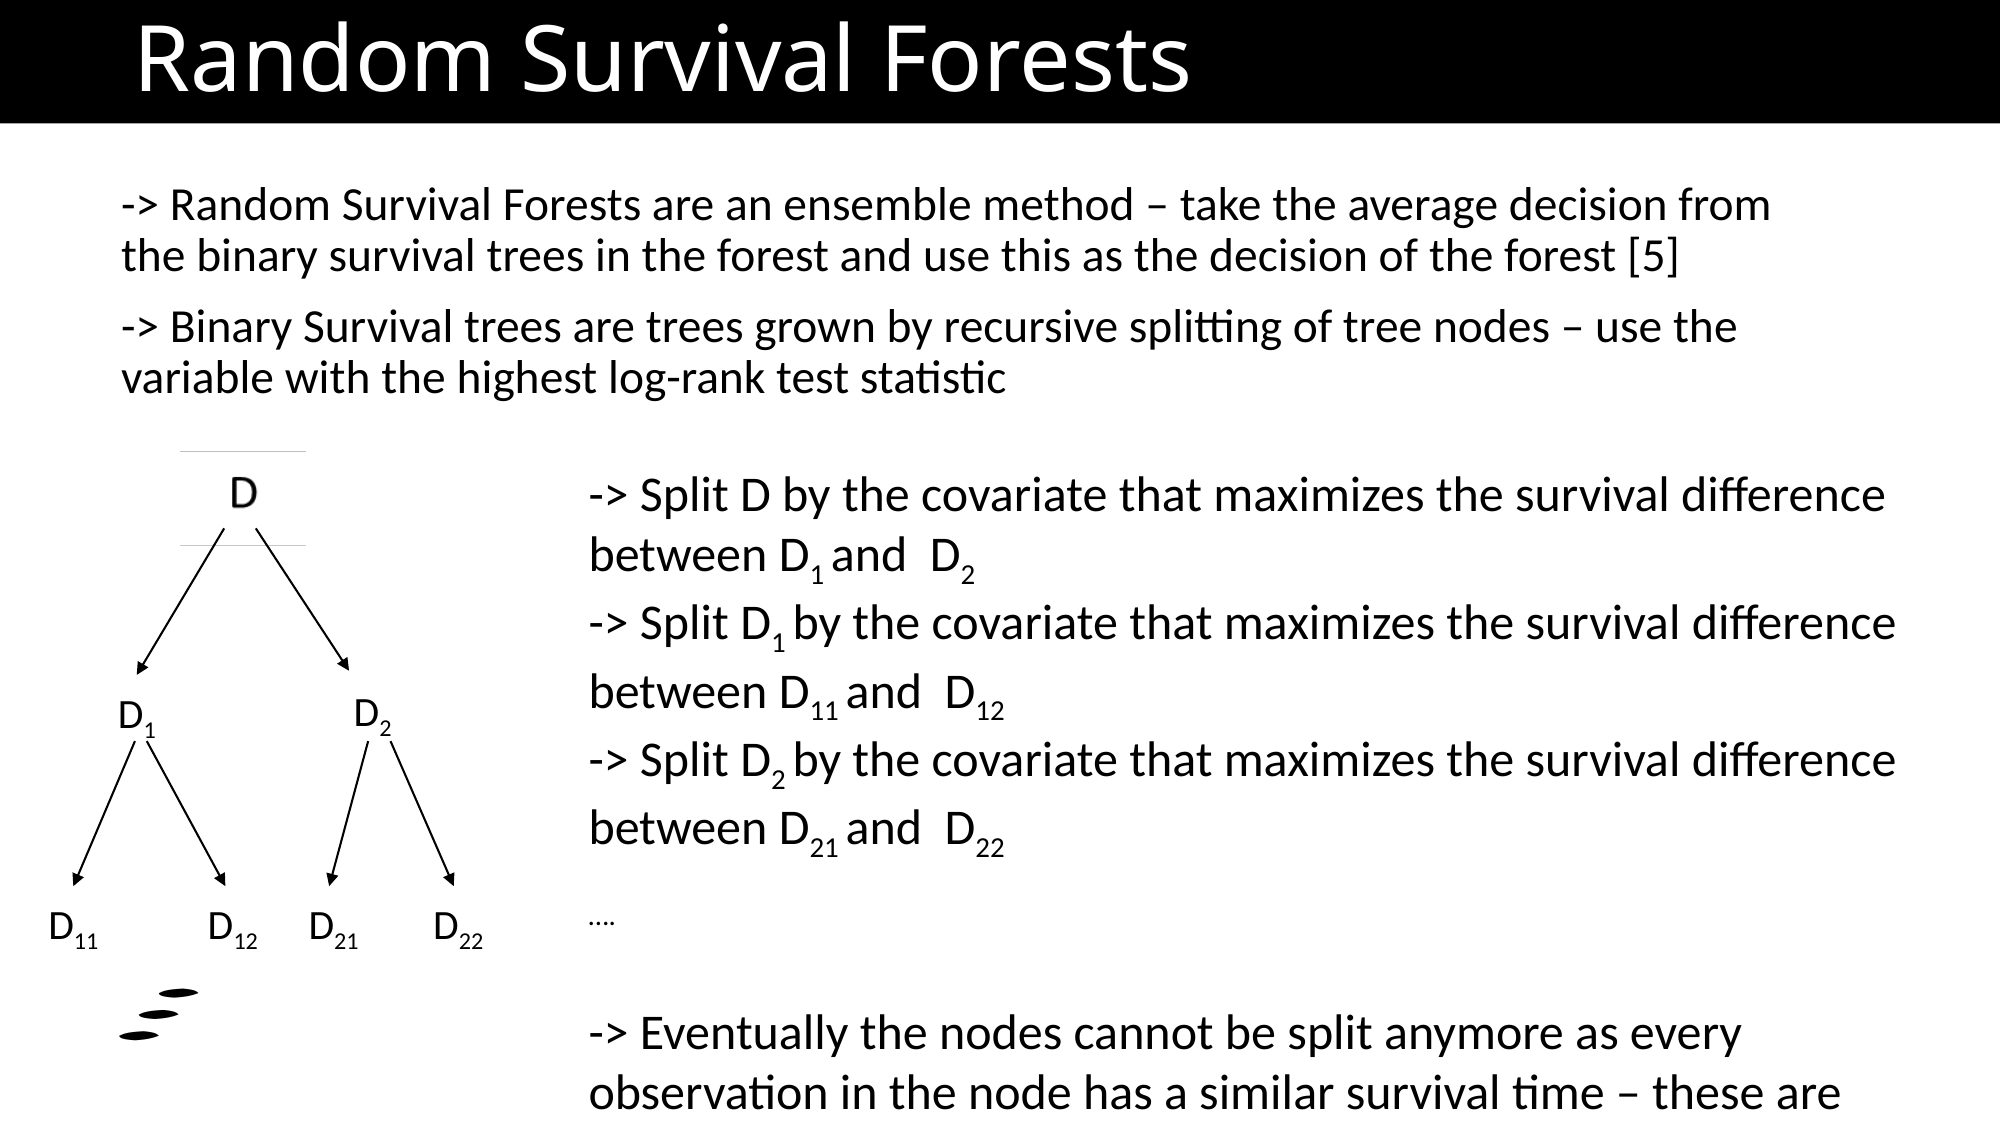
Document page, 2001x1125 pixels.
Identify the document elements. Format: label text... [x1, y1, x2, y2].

text_box -> Split D by the covariate that maximizes the survival difference between D1 and D2 -> Split D1 by the covariate that maximizes the survival difference between D11 and D12 -> Split D2 by the covariate that maximizes the survival difference between D21 and D22 …. -> Eventually the nodes cannot be split anymore as every observation in the node has a similar survival time – these are terminal nodes [573, 454, 1967, 1125]
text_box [11, 447, 520, 1063]
list -> Random Survival Forests are an ensemble method – take the average decision from the binary survival trees in the forest and use this as the decision of the forest [5] -> Binary Survival trees are trees grown by recursive splitting of tree nodes – use the variable with the highest log-rank test statistic [106, 172, 1832, 452]
text_box Random Survival Forests [0, 0, 2000, 124]
